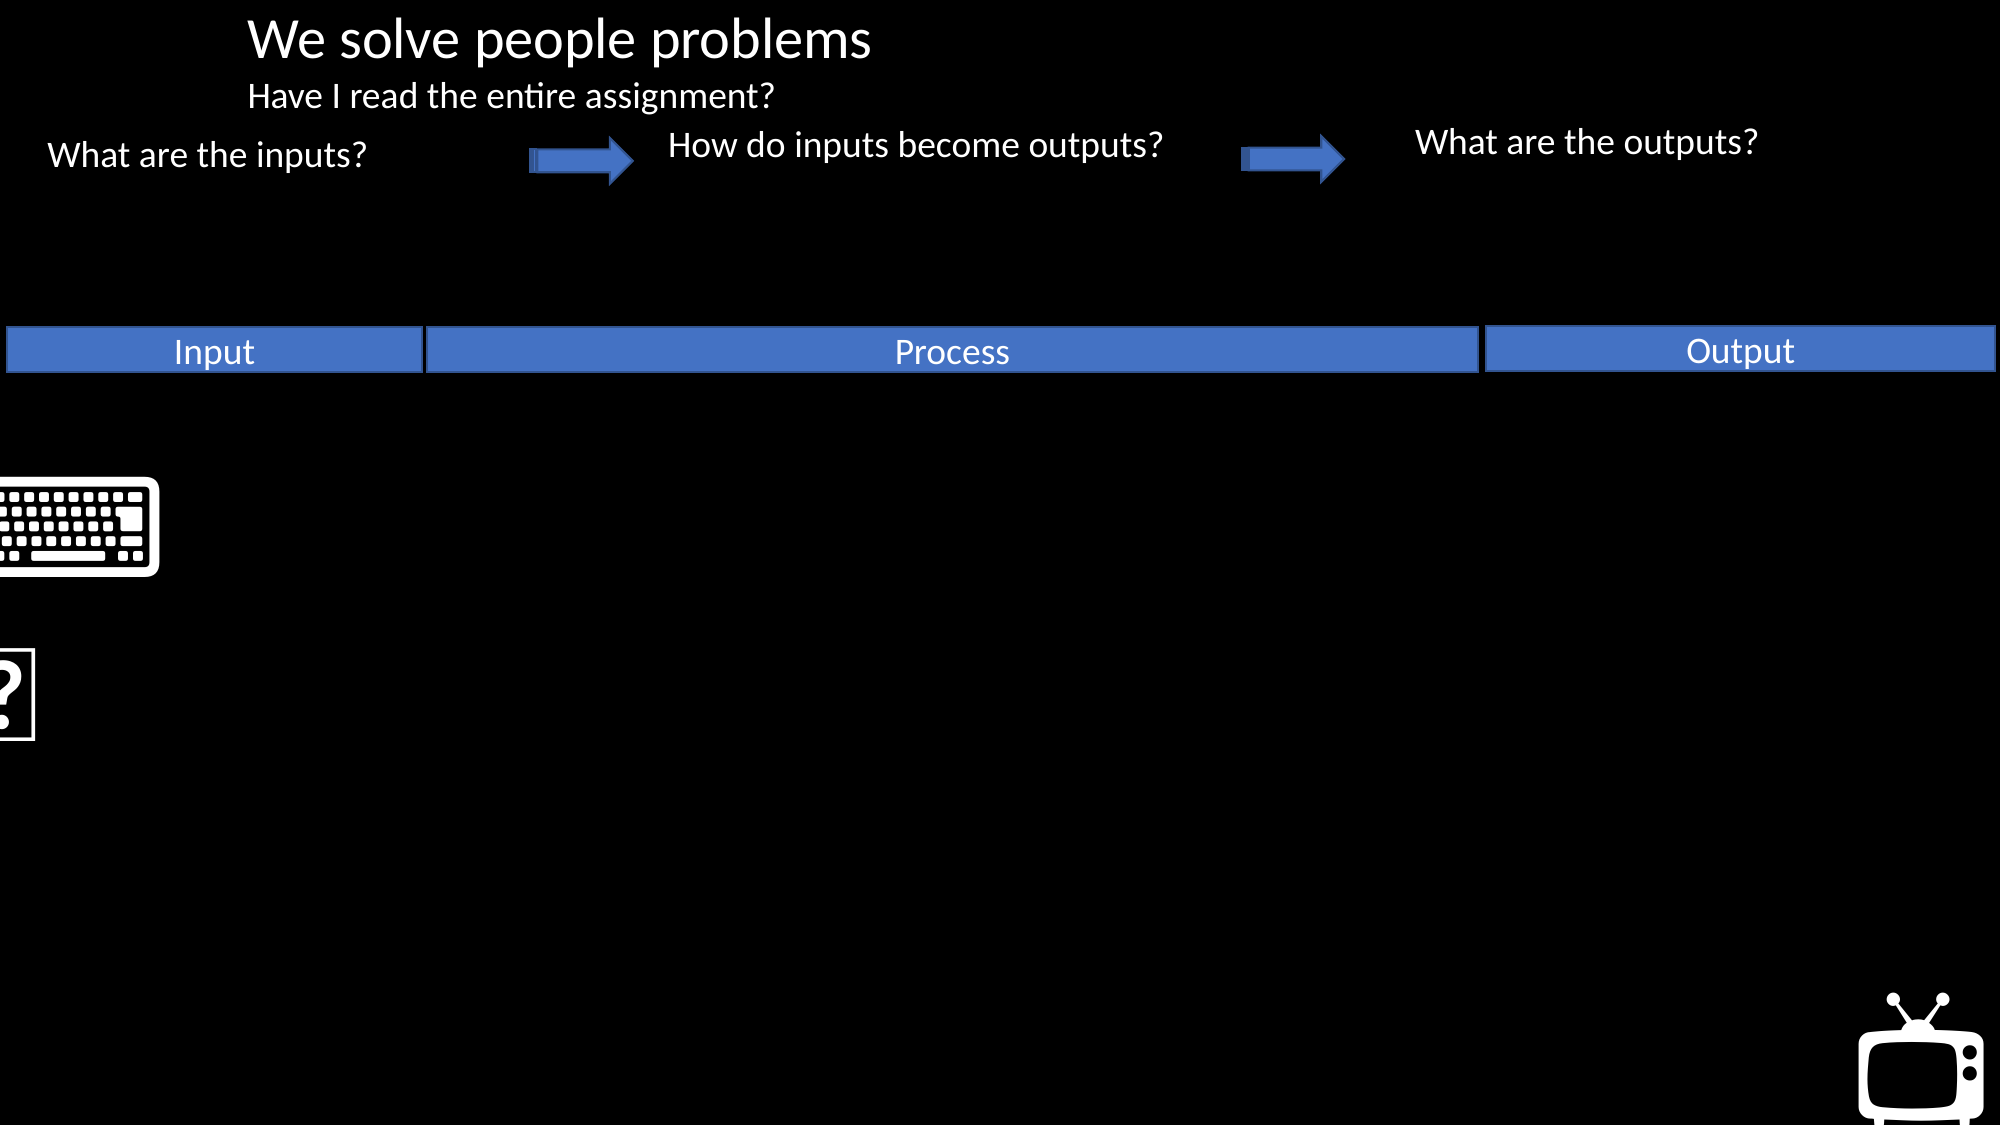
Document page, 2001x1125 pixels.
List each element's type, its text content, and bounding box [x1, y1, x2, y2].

text_box How do inputs become outputs? [578, 112, 1234, 173]
text_box ⌨️ 💾 [0, 432, 183, 777]
text_box What are the inputs? [0, 122, 489, 183]
text_box Output [1485, 325, 1996, 372]
text_box What are the outputs? [1325, 109, 1943, 169]
text_box Input [6, 326, 423, 373]
text_box [1241, 168, 1336, 185]
text_box We solve people problems Have I read the entire assignment? [232, 0, 1591, 168]
text_box [529, 168, 623, 187]
text_box Process [426, 326, 1479, 373]
text_box 📺 [1831, 970, 2000, 1125]
